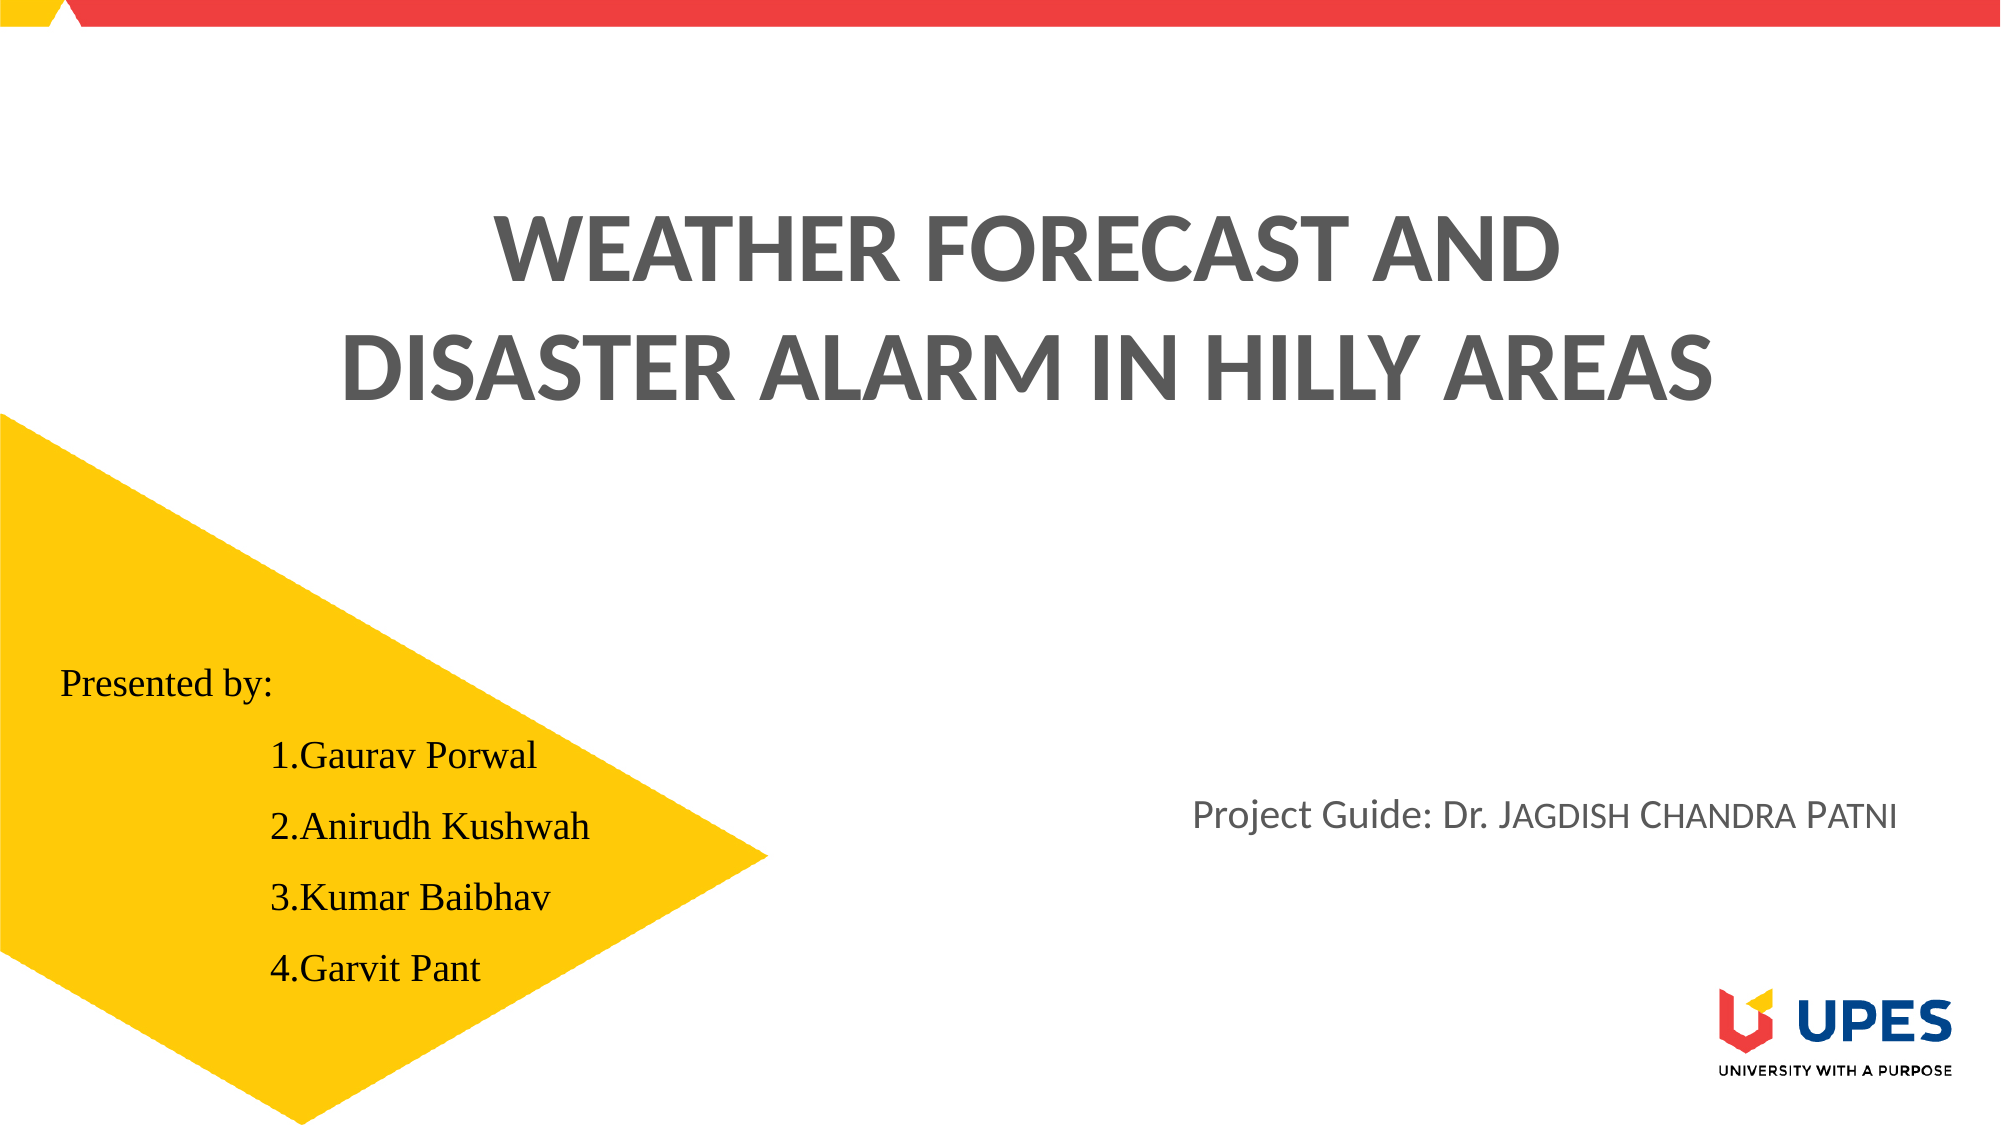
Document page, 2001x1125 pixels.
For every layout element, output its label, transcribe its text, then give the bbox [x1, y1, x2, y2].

picture [0, 0, 2001, 1125]
text_box Presented by: 1.Gaurav Porwal 2.Anirudh Kushwah 3.Kumar Baibhav 4.Garvit Pant [45, 626, 783, 1045]
title WEATHER FORECAST AND DISASTER ALARM IN HILLY AREAS [56, 3, 2000, 599]
text_box Project Guide: Dr. JAGDISH CHANDRA PATNI [1170, 715, 1929, 910]
